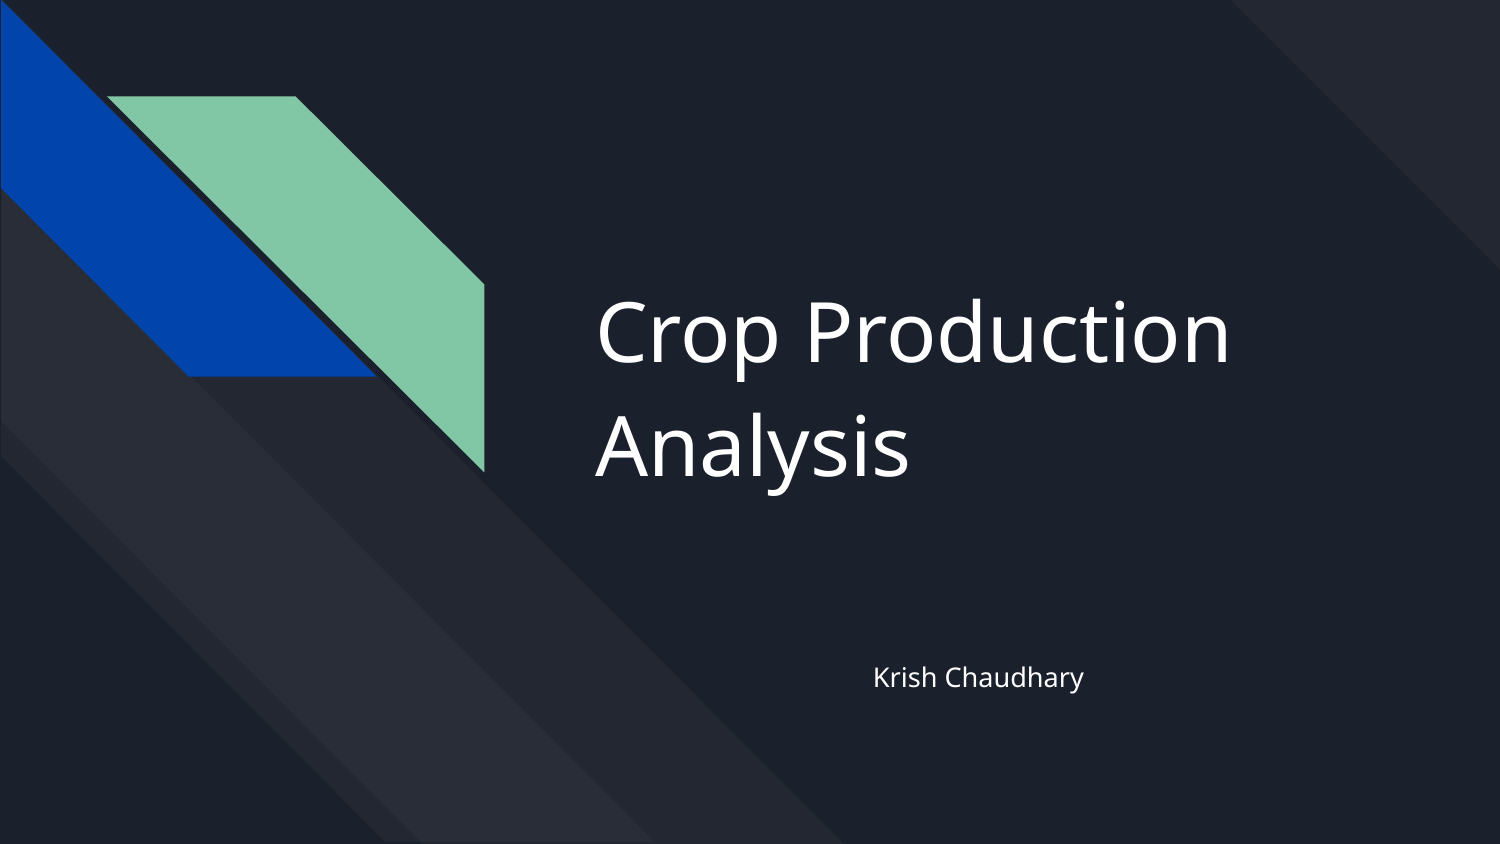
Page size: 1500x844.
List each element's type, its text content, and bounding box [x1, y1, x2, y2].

title Crop Production Analysis [580, 258, 1404, 518]
subtitle Krish Chaudhary [833, 643, 1404, 727]
